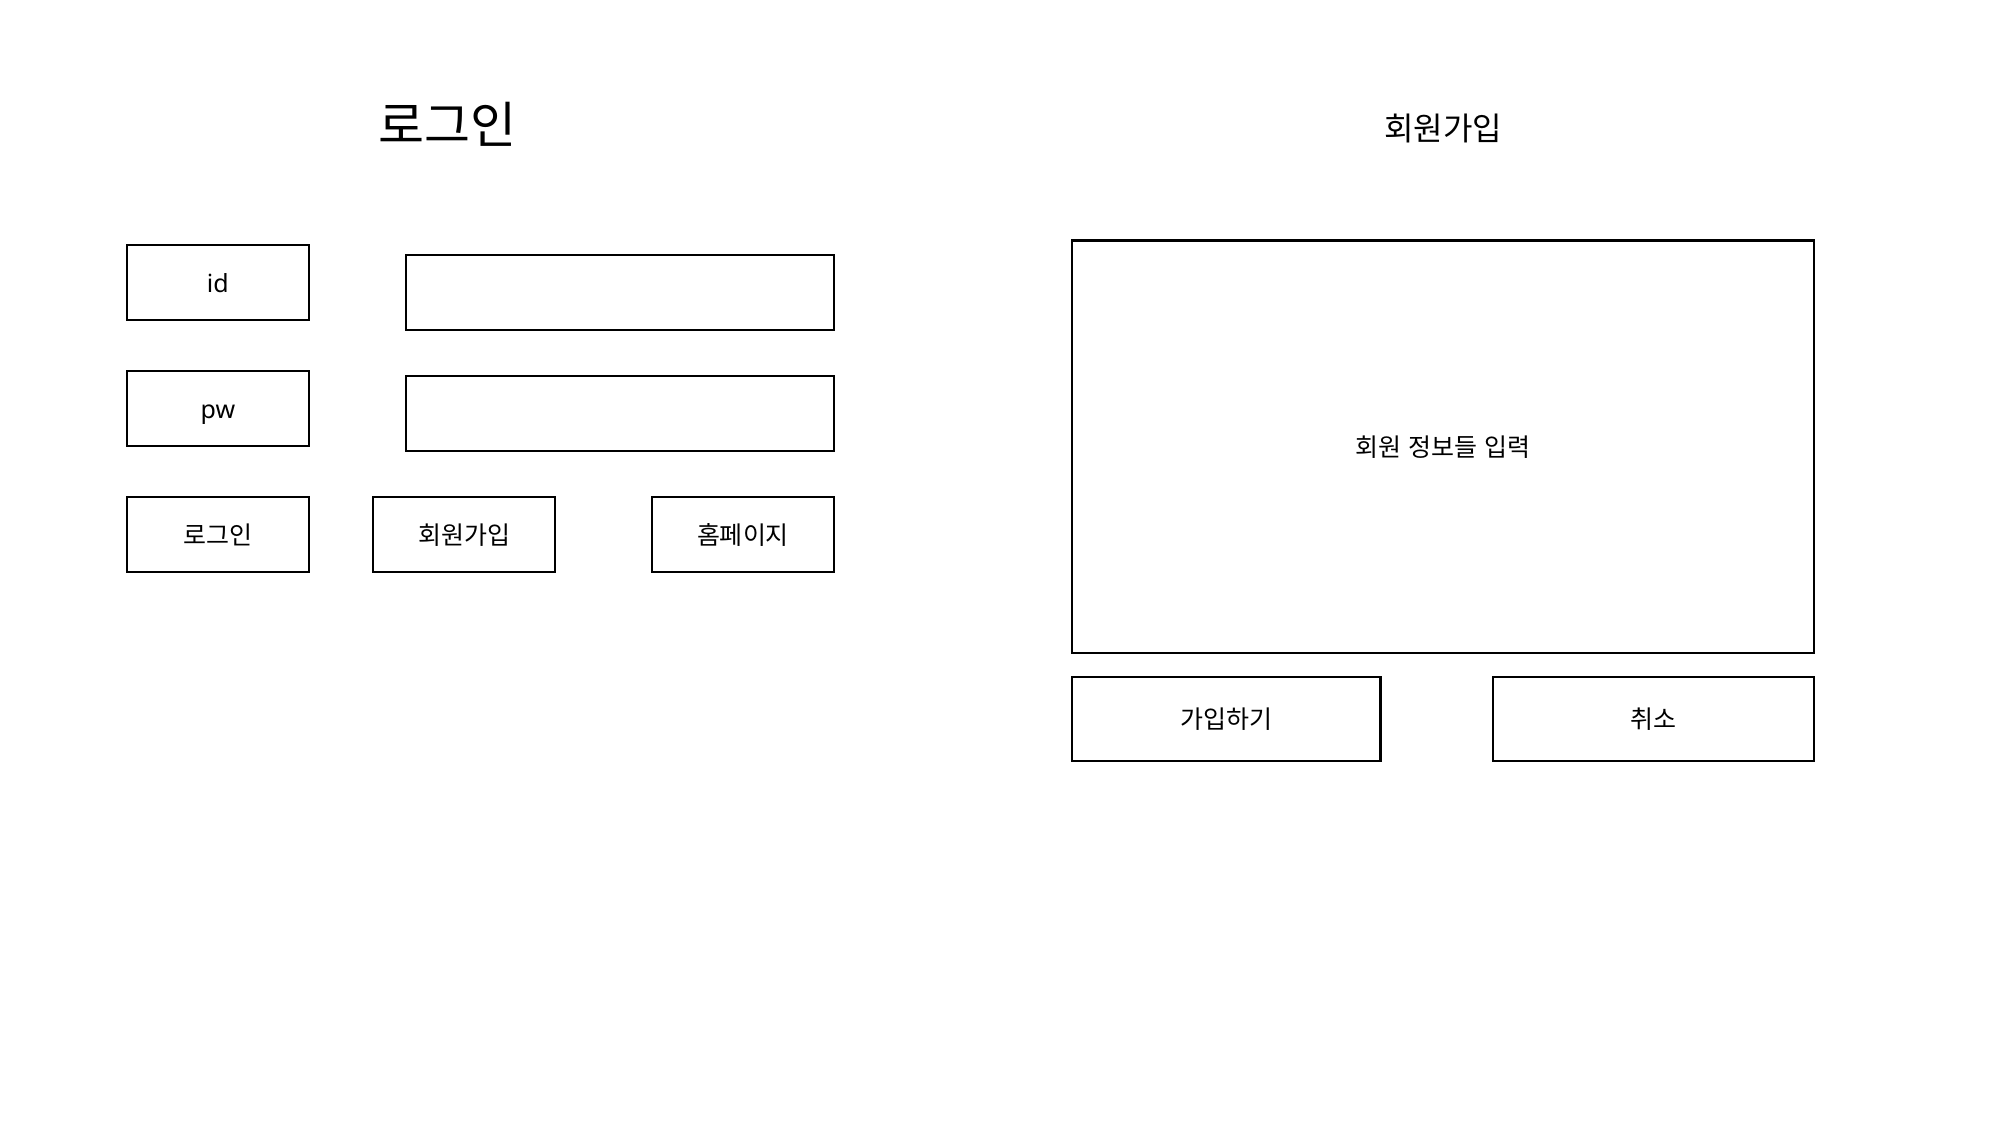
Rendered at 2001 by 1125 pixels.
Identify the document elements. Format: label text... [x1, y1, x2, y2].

text_box 취소 [1492, 676, 1815, 762]
text_box 회원 정보들 입력 [1071, 239, 1815, 654]
text_box 회원가입 [372, 496, 556, 573]
text_box 홈페이지 [651, 496, 835, 573]
text_box 로그인 [204, 93, 692, 168]
text_box 가입하기 [1071, 676, 1382, 762]
text_box [405, 254, 835, 331]
text_box [405, 375, 835, 452]
text_box pw [126, 370, 310, 447]
text_box 로그인 [126, 496, 310, 573]
text_box id [126, 244, 310, 321]
text_box 회원가입 [1200, 105, 1687, 156]
